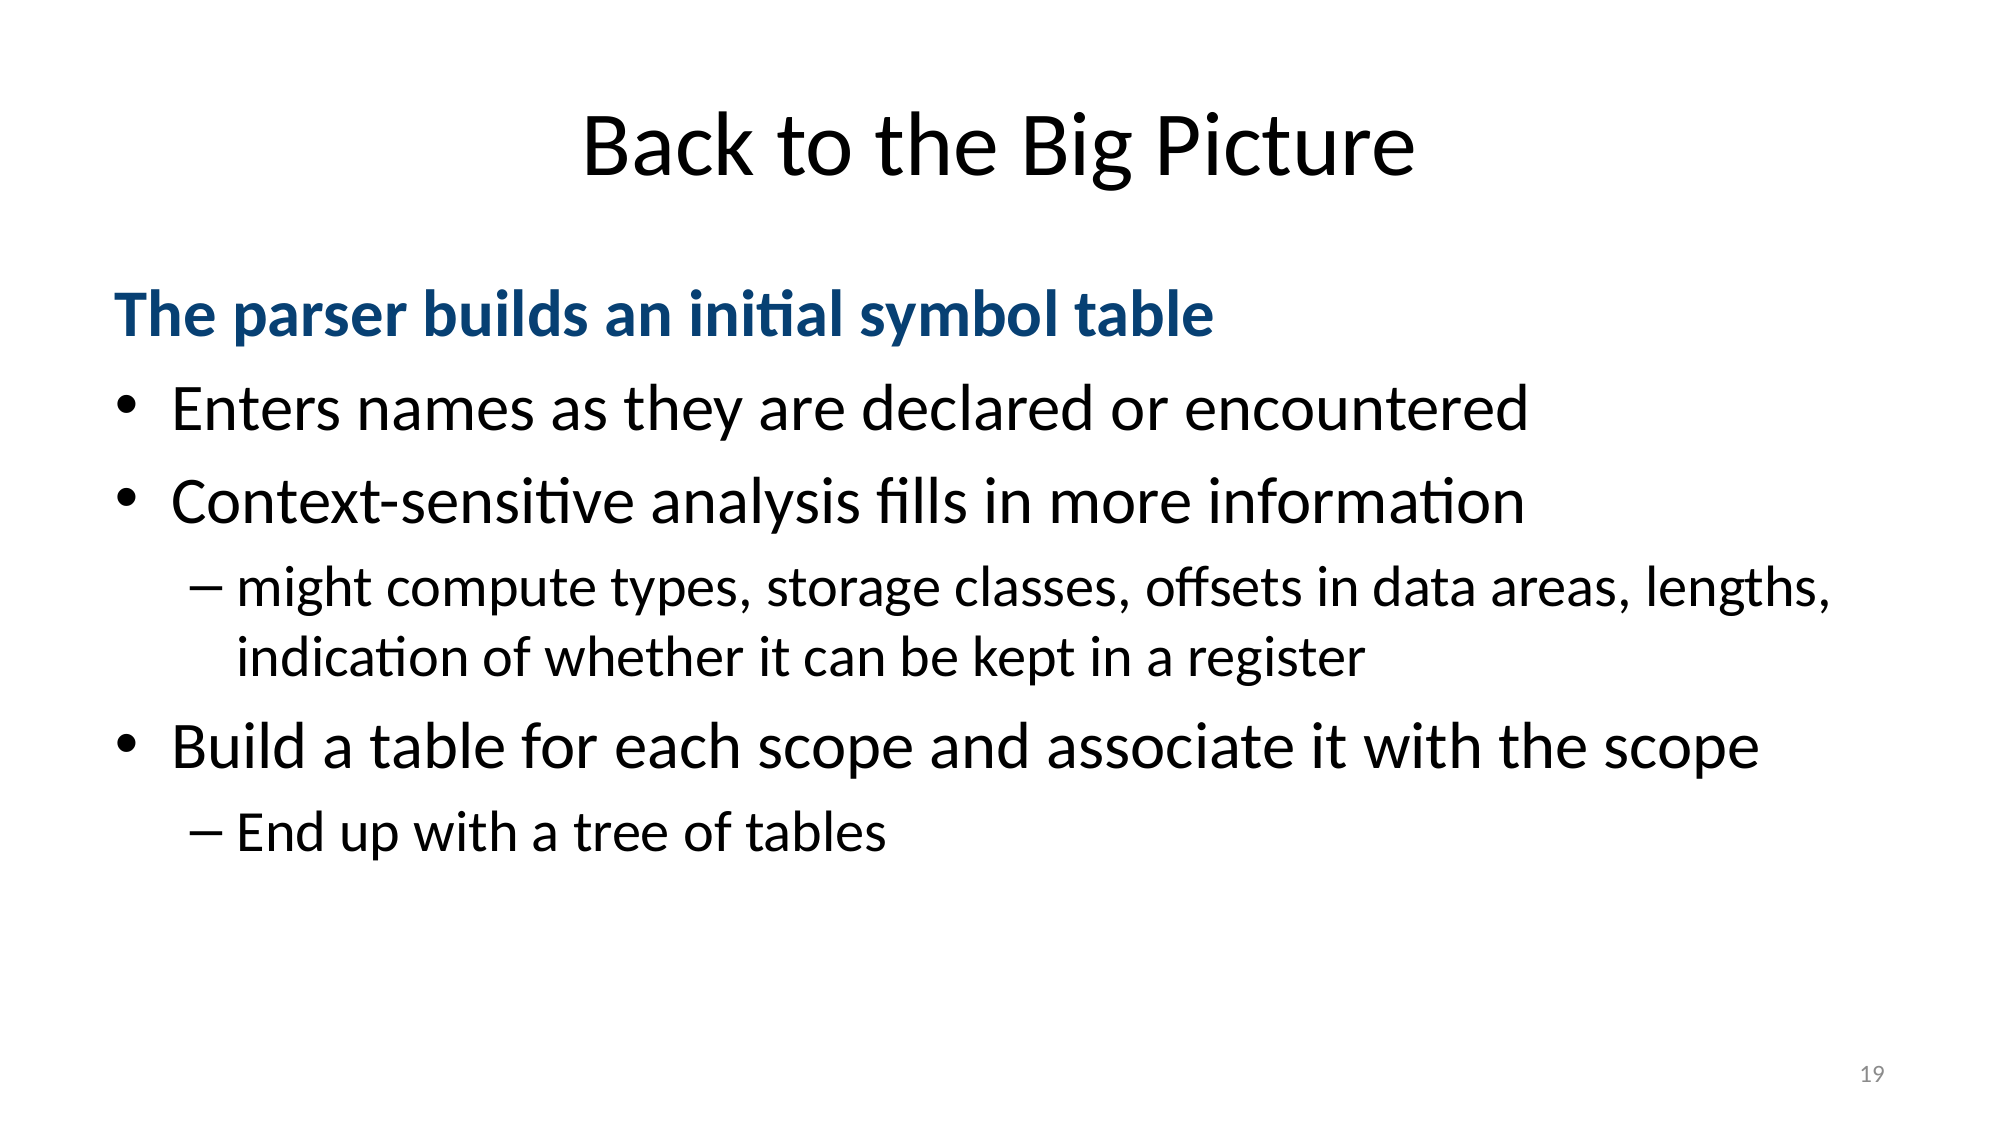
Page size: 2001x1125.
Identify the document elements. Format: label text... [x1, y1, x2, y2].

slide_number 19 [1433, 1042, 1900, 1103]
list The parser builds an initial symbol table Enters names as they are declared or encountered Context-sensitive analysis fills in more information might compute types, storage classes, offsets in data areas, lengths, indication of whether it can be kept in a register Build a table for each scope and associate it with the scope End up with a tree of tables [99, 262, 1900, 1005]
title Back to the Big Picture [99, 45, 1900, 233]
